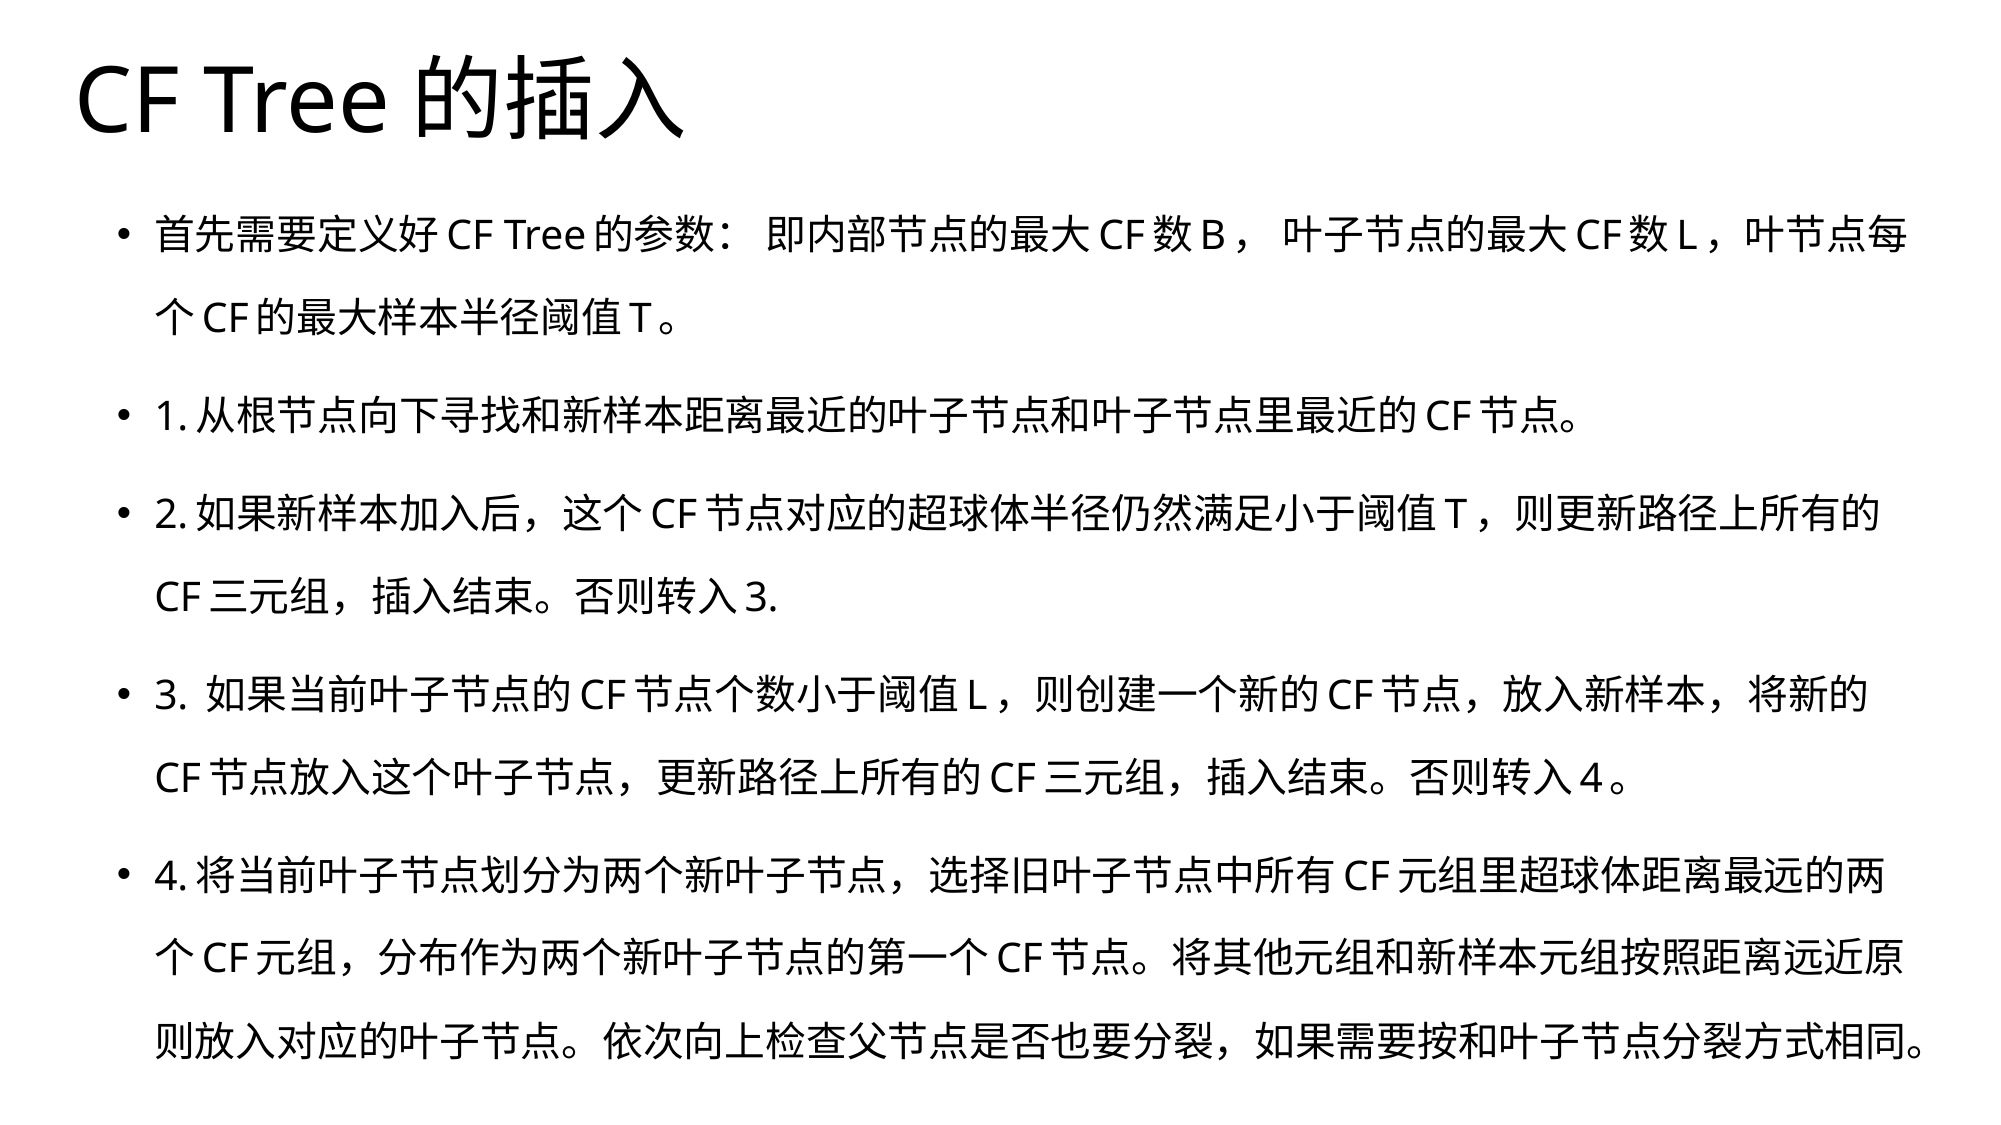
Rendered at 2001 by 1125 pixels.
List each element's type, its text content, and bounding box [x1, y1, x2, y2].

list 首先需要定义好CF Tree的参数： 即内部节点的最大CF数B， 叶子节点的最大CF数L，叶节点每个CF的最大样本半径阈值T。 1.从根节点向下寻找和新样本距离最近的叶子节点和叶子节点里最近的CF节点。 2.如果新样本加入后，这个CF节点对应的超球体半径仍然满足小于阈值T，则更新路径上所有的CF三元组，插入结束。否则转入3. 3. 如果当前叶子节点的CF节点个数小于阈值L，则创建一个新的CF节点，放入新样本，将新的CF节点放入这个叶子节点，更新路径上所有的CF三元组，插入结束。否则转入4。 4.将当前叶子节点划分为两个新叶子节点，选择旧叶子节点中所有CF元组里超球体距离最远的两个CF元组，分布作为两个新叶子节点的第一个CF节点。将其他元组和新样本元组按照距离远近原则放入对应的叶子节点。依次向上检查父节点是否也要分裂，如果需要按和叶子节点分裂方式相同。 [101, 167, 1933, 1094]
title CF Tree的插入 [59, 38, 1785, 168]
